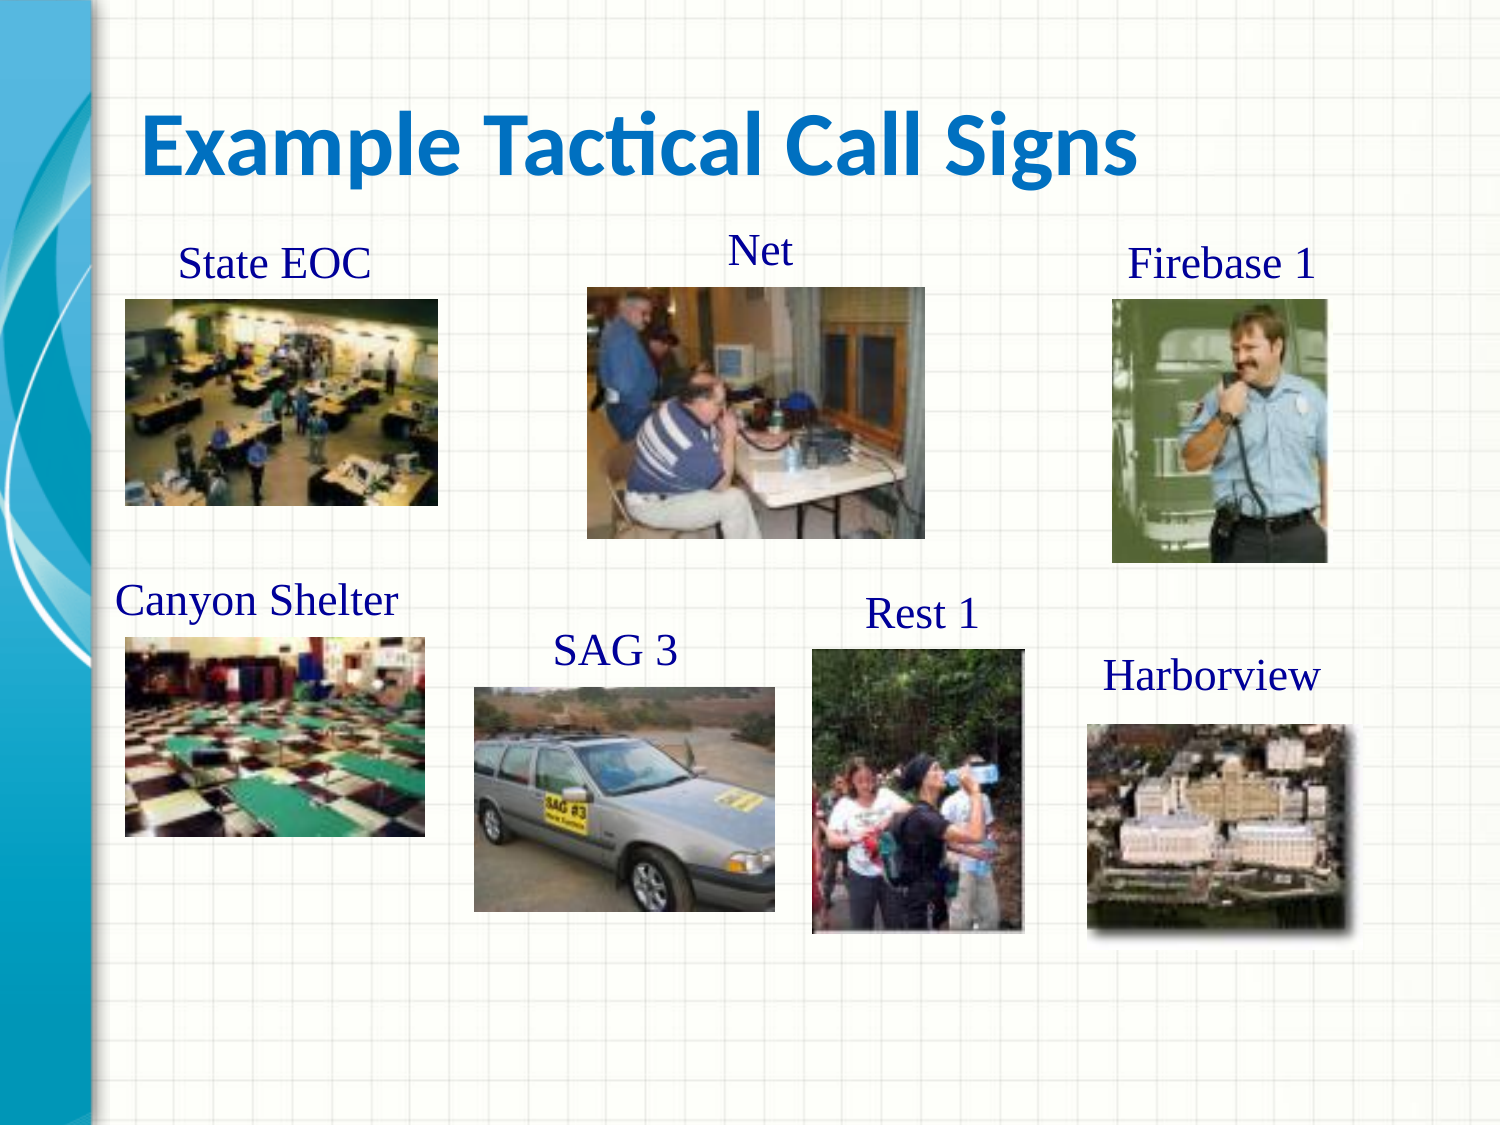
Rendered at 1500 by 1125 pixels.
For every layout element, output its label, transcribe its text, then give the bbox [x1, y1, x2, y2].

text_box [124, 224, 438, 506]
title Example Tactical Call Signs [125, 45, 1450, 233]
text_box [99, 562, 426, 837]
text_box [587, 212, 926, 539]
picture [0, 0, 1500, 1125]
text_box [1112, 224, 1333, 563]
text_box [474, 612, 776, 912]
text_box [812, 574, 1025, 935]
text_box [1087, 637, 1363, 950]
